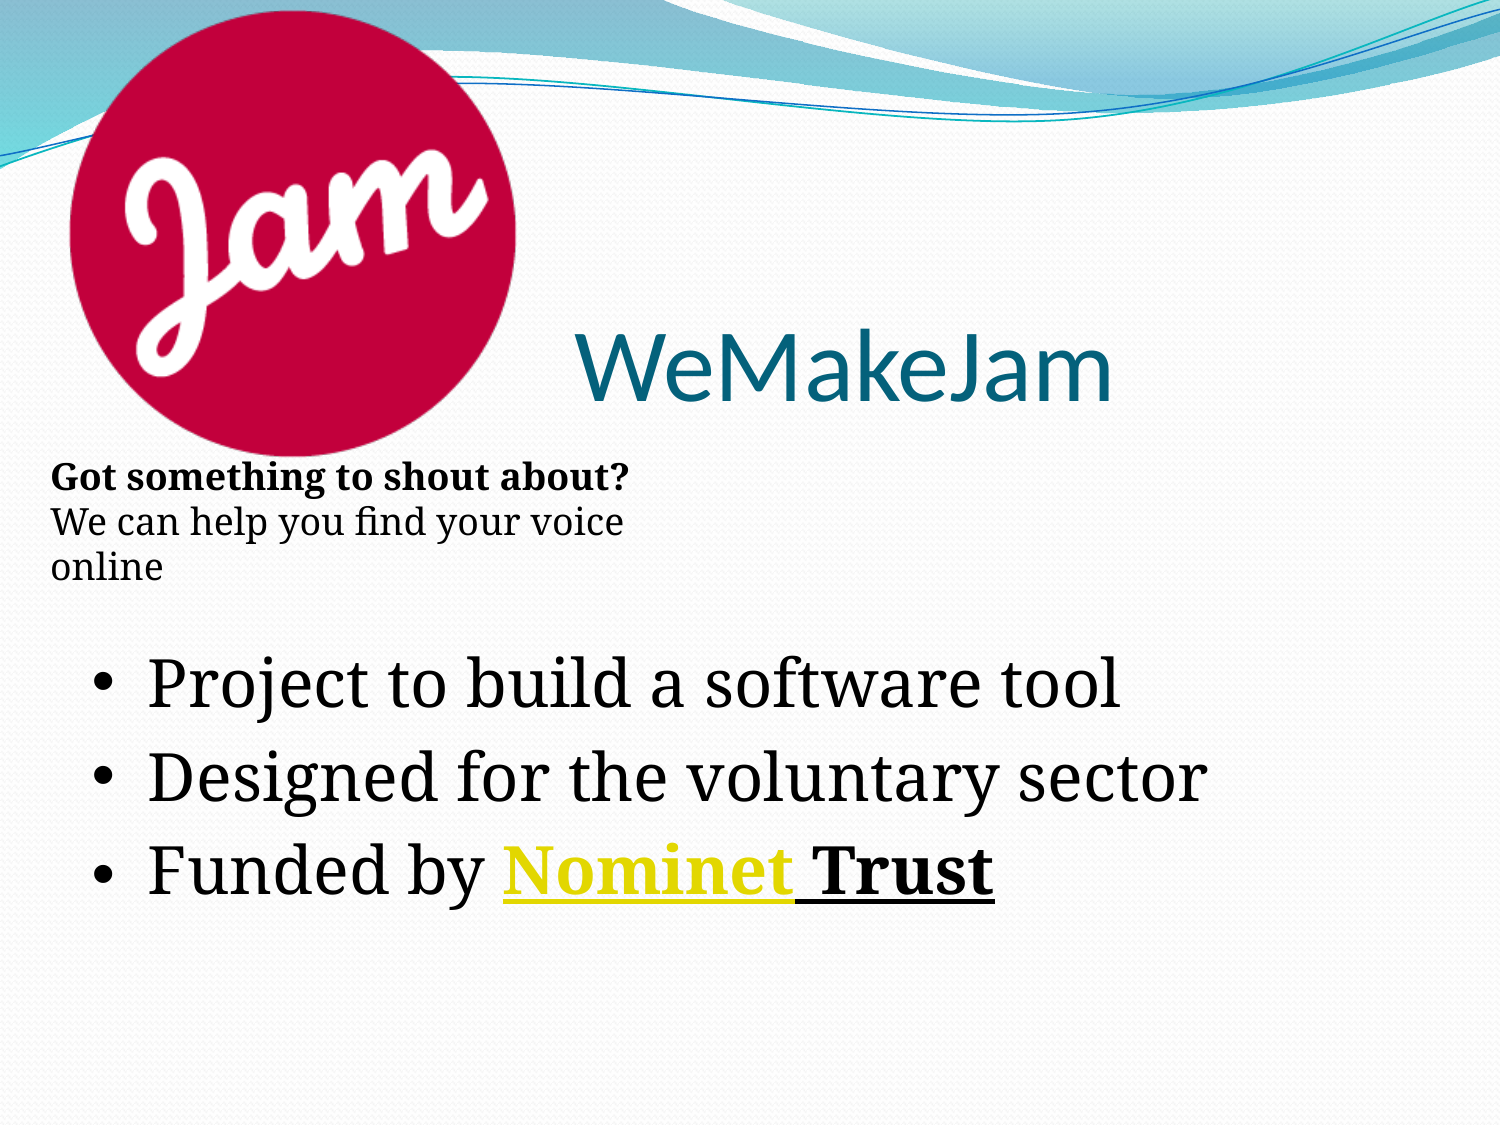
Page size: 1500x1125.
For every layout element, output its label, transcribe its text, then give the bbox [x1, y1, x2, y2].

text_box Got something to shout about? We can help you find your voice online [35, 445, 673, 595]
title WeMakeJam [574, 234, 1500, 422]
text_box Project to build a software tool Designed for the voluntary sector Funded by Nominet Trust [76, 633, 1459, 1064]
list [58, 0, 528, 469]
